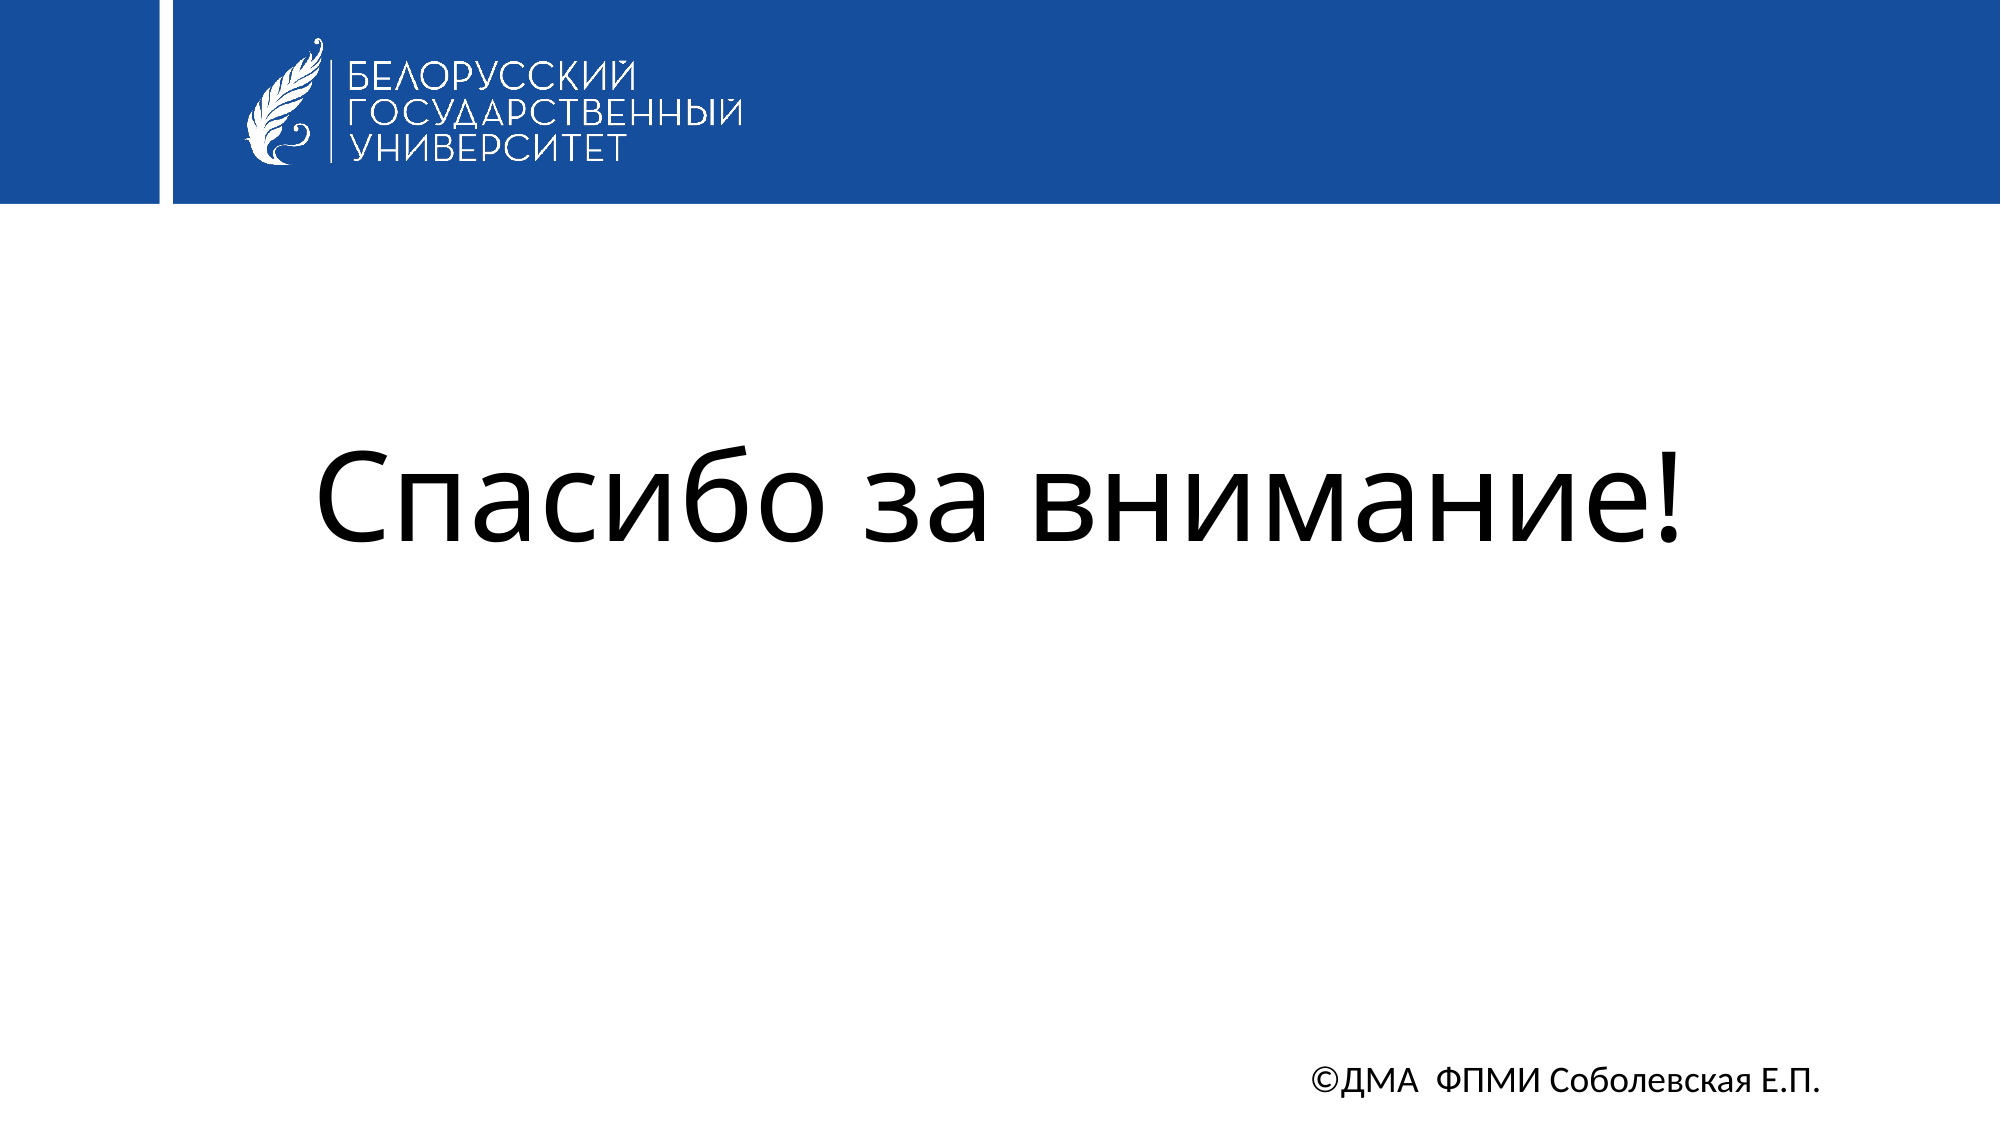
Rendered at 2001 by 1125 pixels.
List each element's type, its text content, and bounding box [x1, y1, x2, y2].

text_box [172, 0, 2000, 205]
title Спасибо за внимание! [249, 317, 1750, 576]
text_box ©ДМА ФПМИ Соболевская Е.П. [1294, 1047, 1837, 1108]
text_box [0, 0, 160, 205]
picture [243, 38, 741, 165]
